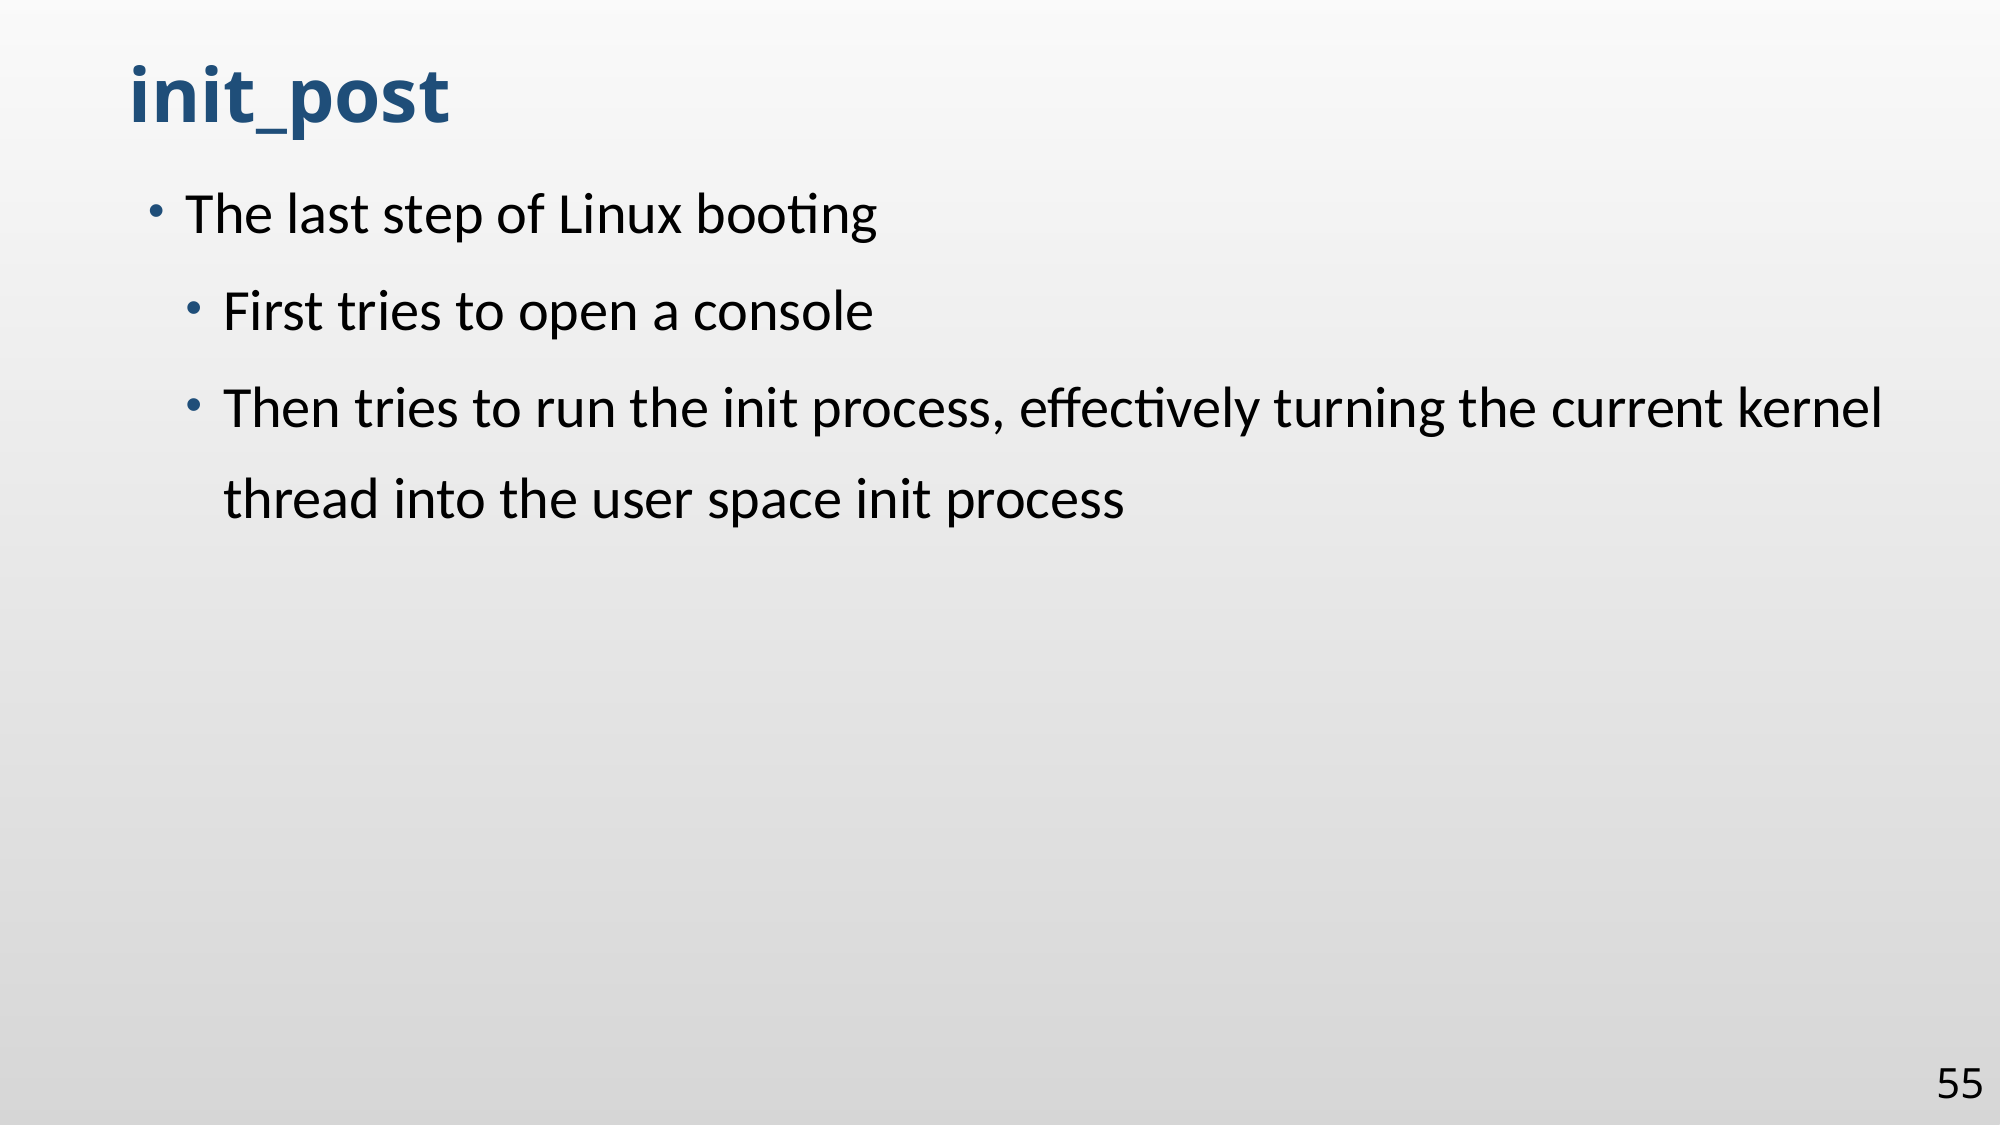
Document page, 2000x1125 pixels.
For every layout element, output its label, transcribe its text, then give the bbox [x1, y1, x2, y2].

list The last step of Linux booting First tries to open a console Then tries to run the init process, effectively turning the current kernel thread into the user space init process [125, 146, 1933, 1076]
text_box init_post [113, 30, 1886, 147]
text_box 55 [1811, 1070, 2000, 1101]
